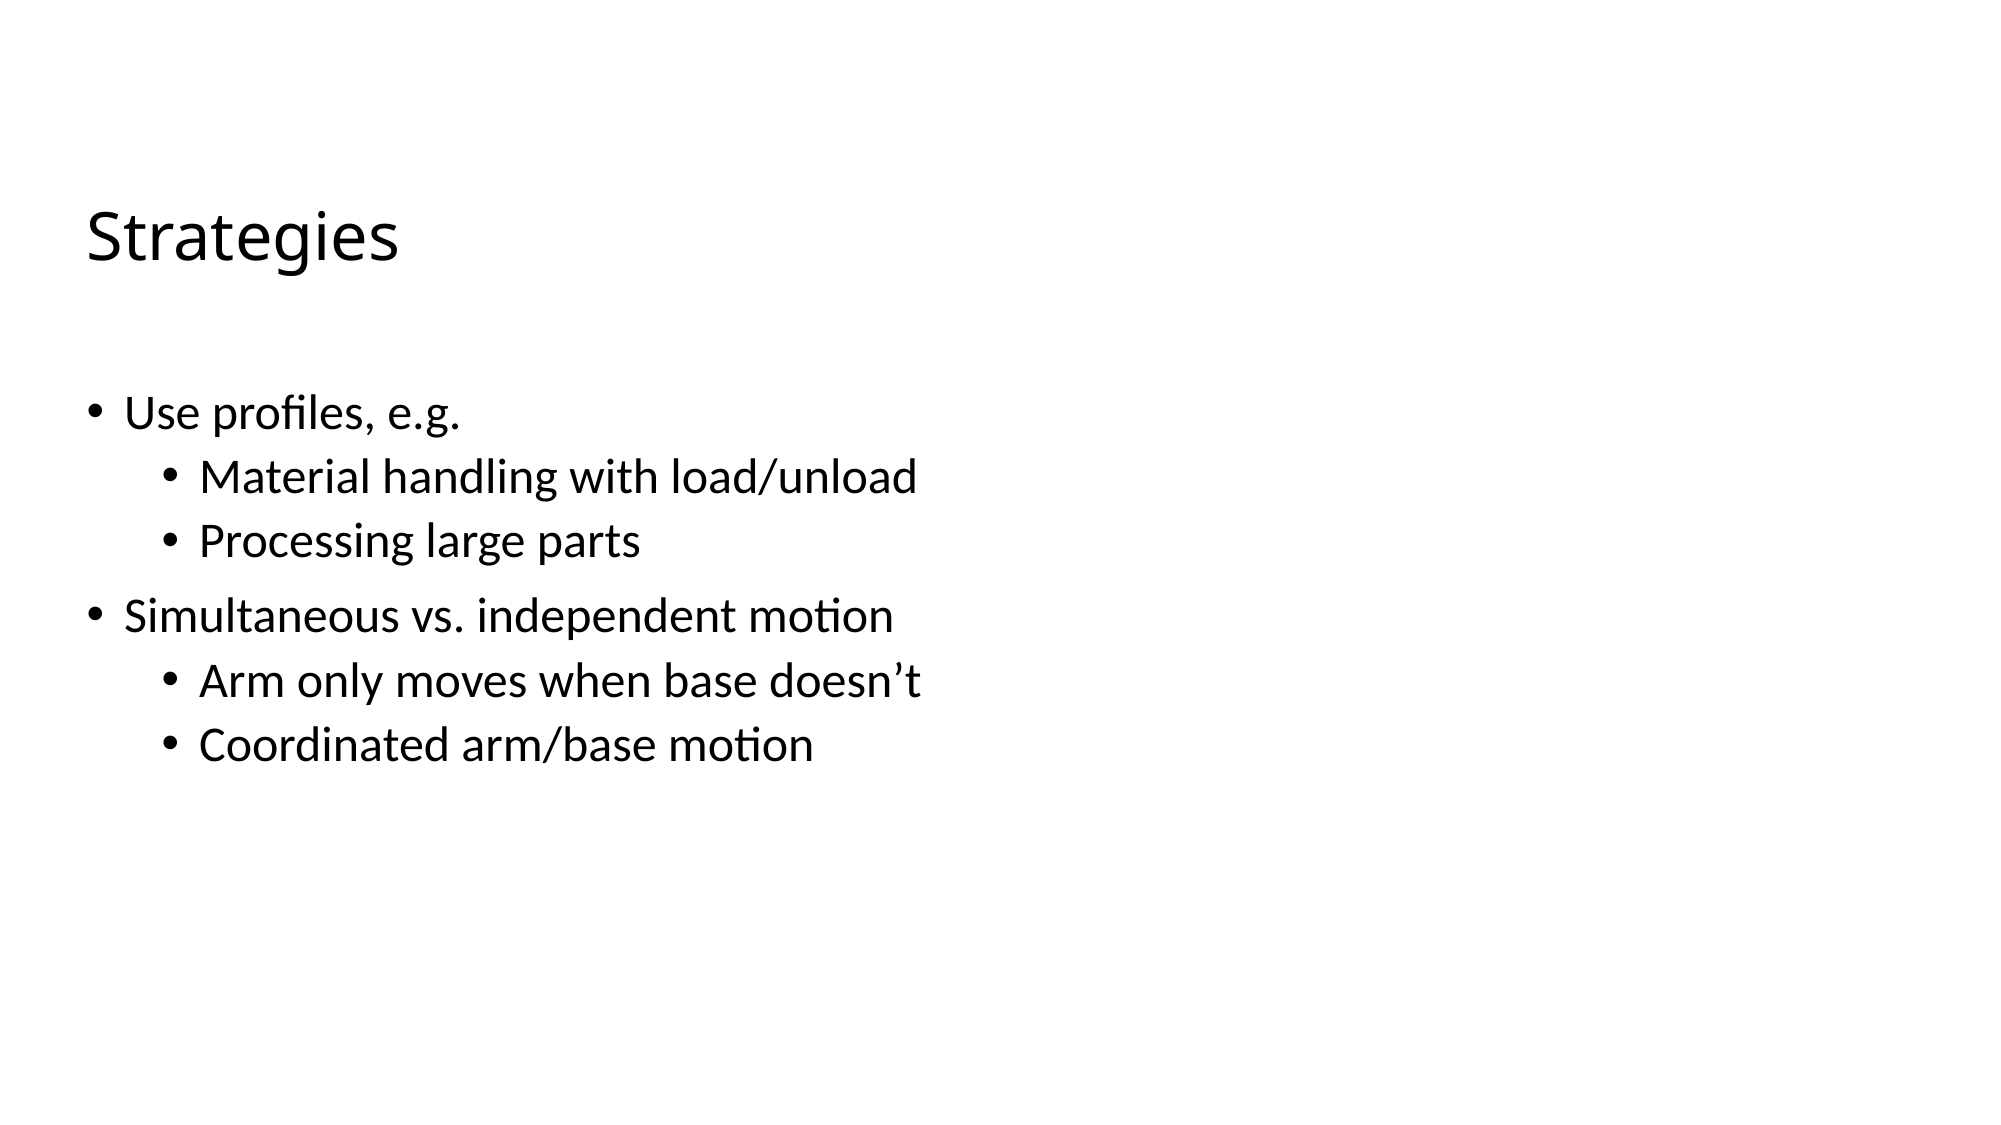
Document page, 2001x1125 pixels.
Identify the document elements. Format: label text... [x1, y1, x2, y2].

title Strategies [71, 195, 1725, 378]
list Use profiles, e.g. Material handling with load/unload Processing large parts Simultaneous vs. independent motion Arm only moves when base doesn’t Coordinated arm/base motion [71, 378, 1924, 1051]
